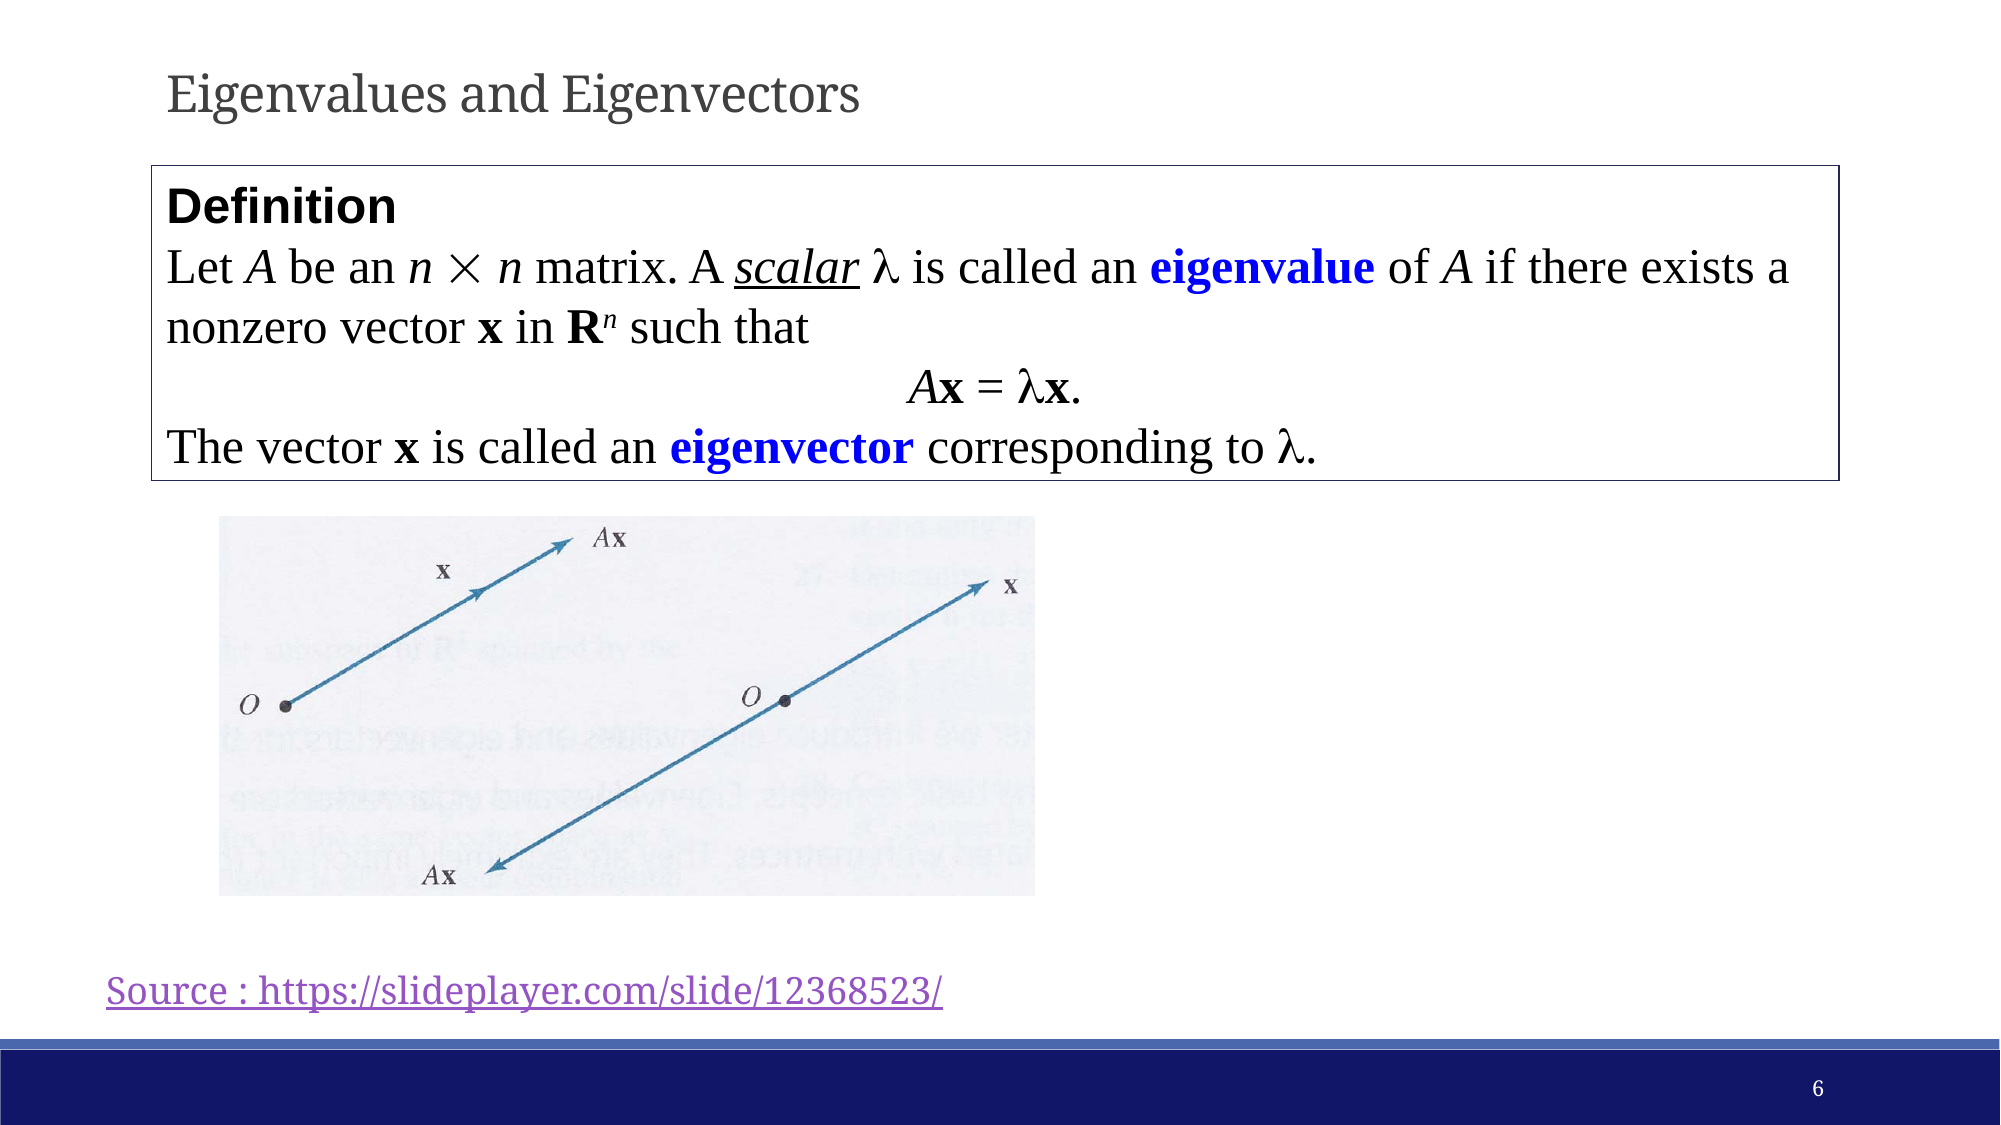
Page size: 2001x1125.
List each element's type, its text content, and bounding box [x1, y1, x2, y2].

slide_number 6 [1624, 1059, 1840, 1120]
text_box Source : https://slideplayer.com/slide/12368523/ [91, 959, 1092, 1025]
text_box Definition Let A be an n  n matrix. A scalar  is called an eigenvalue of A if there exists a nonzero vector x in Rn such that Ax = x. The vector x is called an eigenvector corresponding to . [151, 165, 1840, 481]
picture [219, 516, 1035, 897]
title Eigenvalues and Eigenvectors [151, 63, 1390, 131]
